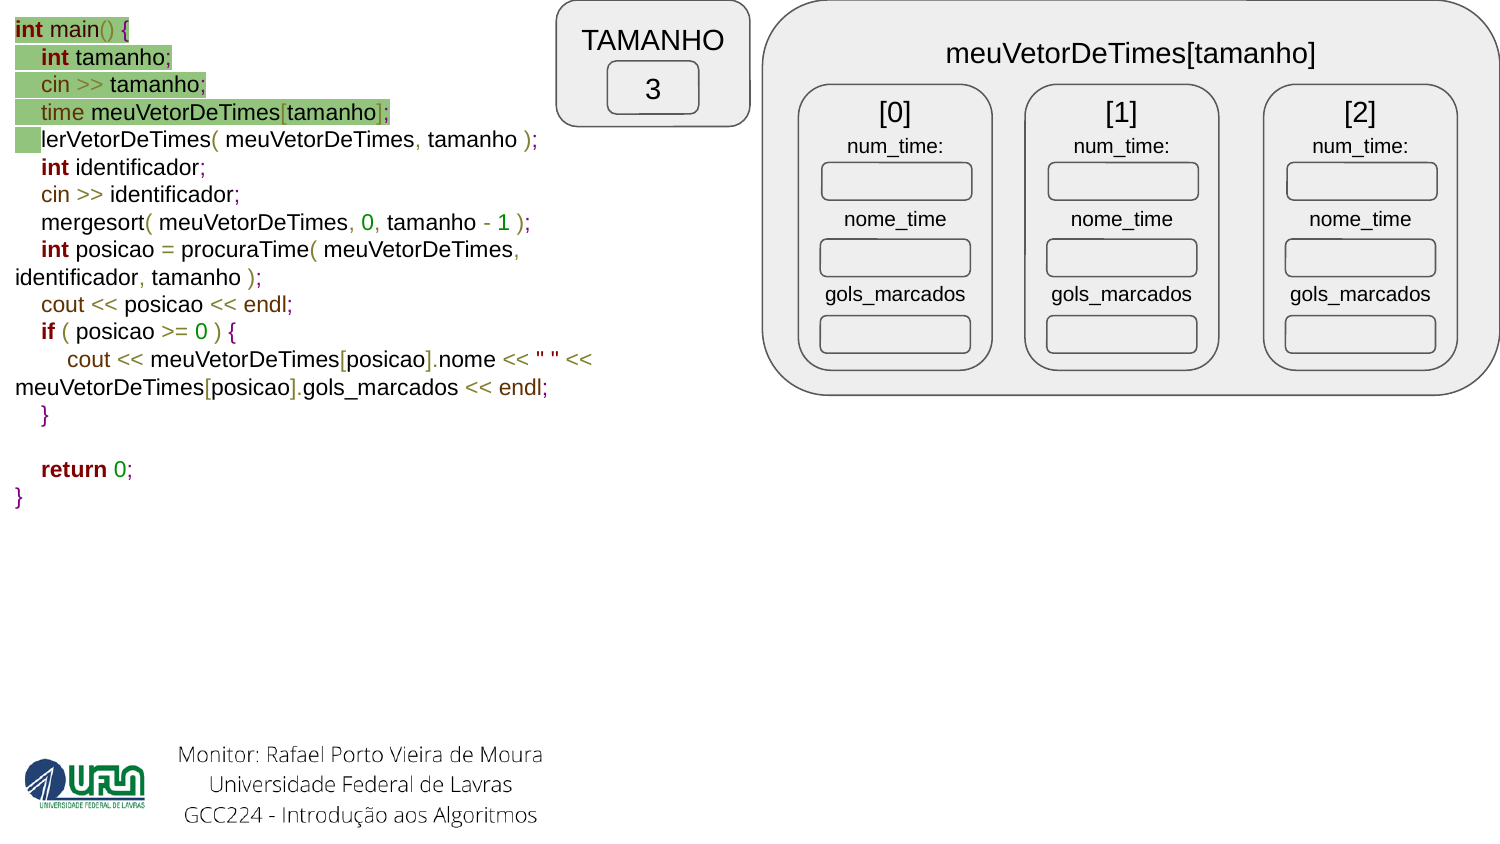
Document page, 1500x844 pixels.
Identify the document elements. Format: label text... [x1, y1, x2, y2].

text_box [1285, 315, 1436, 354]
picture [0, 0, 1500, 844]
text_box [1285, 238, 1436, 277]
text_box [1046, 315, 1197, 354]
text_box [1046, 238, 1197, 277]
text_box [821, 162, 972, 201]
text_box [2] num_time: nome_time gols_marcados [1263, 84, 1458, 371]
text_box [1] num_time: nome_time gols_marcados [1024, 84, 1219, 371]
text_box int main() { int tamanho; cin >> tamanho; time meuVetorDeTimes[tamanho]; lerVetorDeTimes( meuVetorDeTimes, tamanho ); int identificador; cin >> identificador; mergesort( meuVetorDeTimes, 0, tamanho - 1 ); int posicao = procuraTime( meuVetorDeTimes, identificador, tamanho ); cout << posicao << endl; if ( posicao >= 0 ) { cout << meuVetorDeTimes[posicao].nome << " " << meuVetorDeTimes[posicao].gols_marcados << endl; } return 0; } [0, 0, 611, 552]
text_box [820, 315, 971, 354]
text_box meuVetorDeTimes[tamanho] [762, 0, 1500, 396]
text_box 3 [607, 60, 699, 115]
text_box [1048, 162, 1199, 201]
text_box [0] num_time: nome_time gols_marcados [798, 84, 993, 371]
text_box [820, 238, 971, 277]
picture [1451, 0, 1500, 55]
text_box [1286, 162, 1438, 201]
text_box TAMANHO [556, 0, 751, 127]
